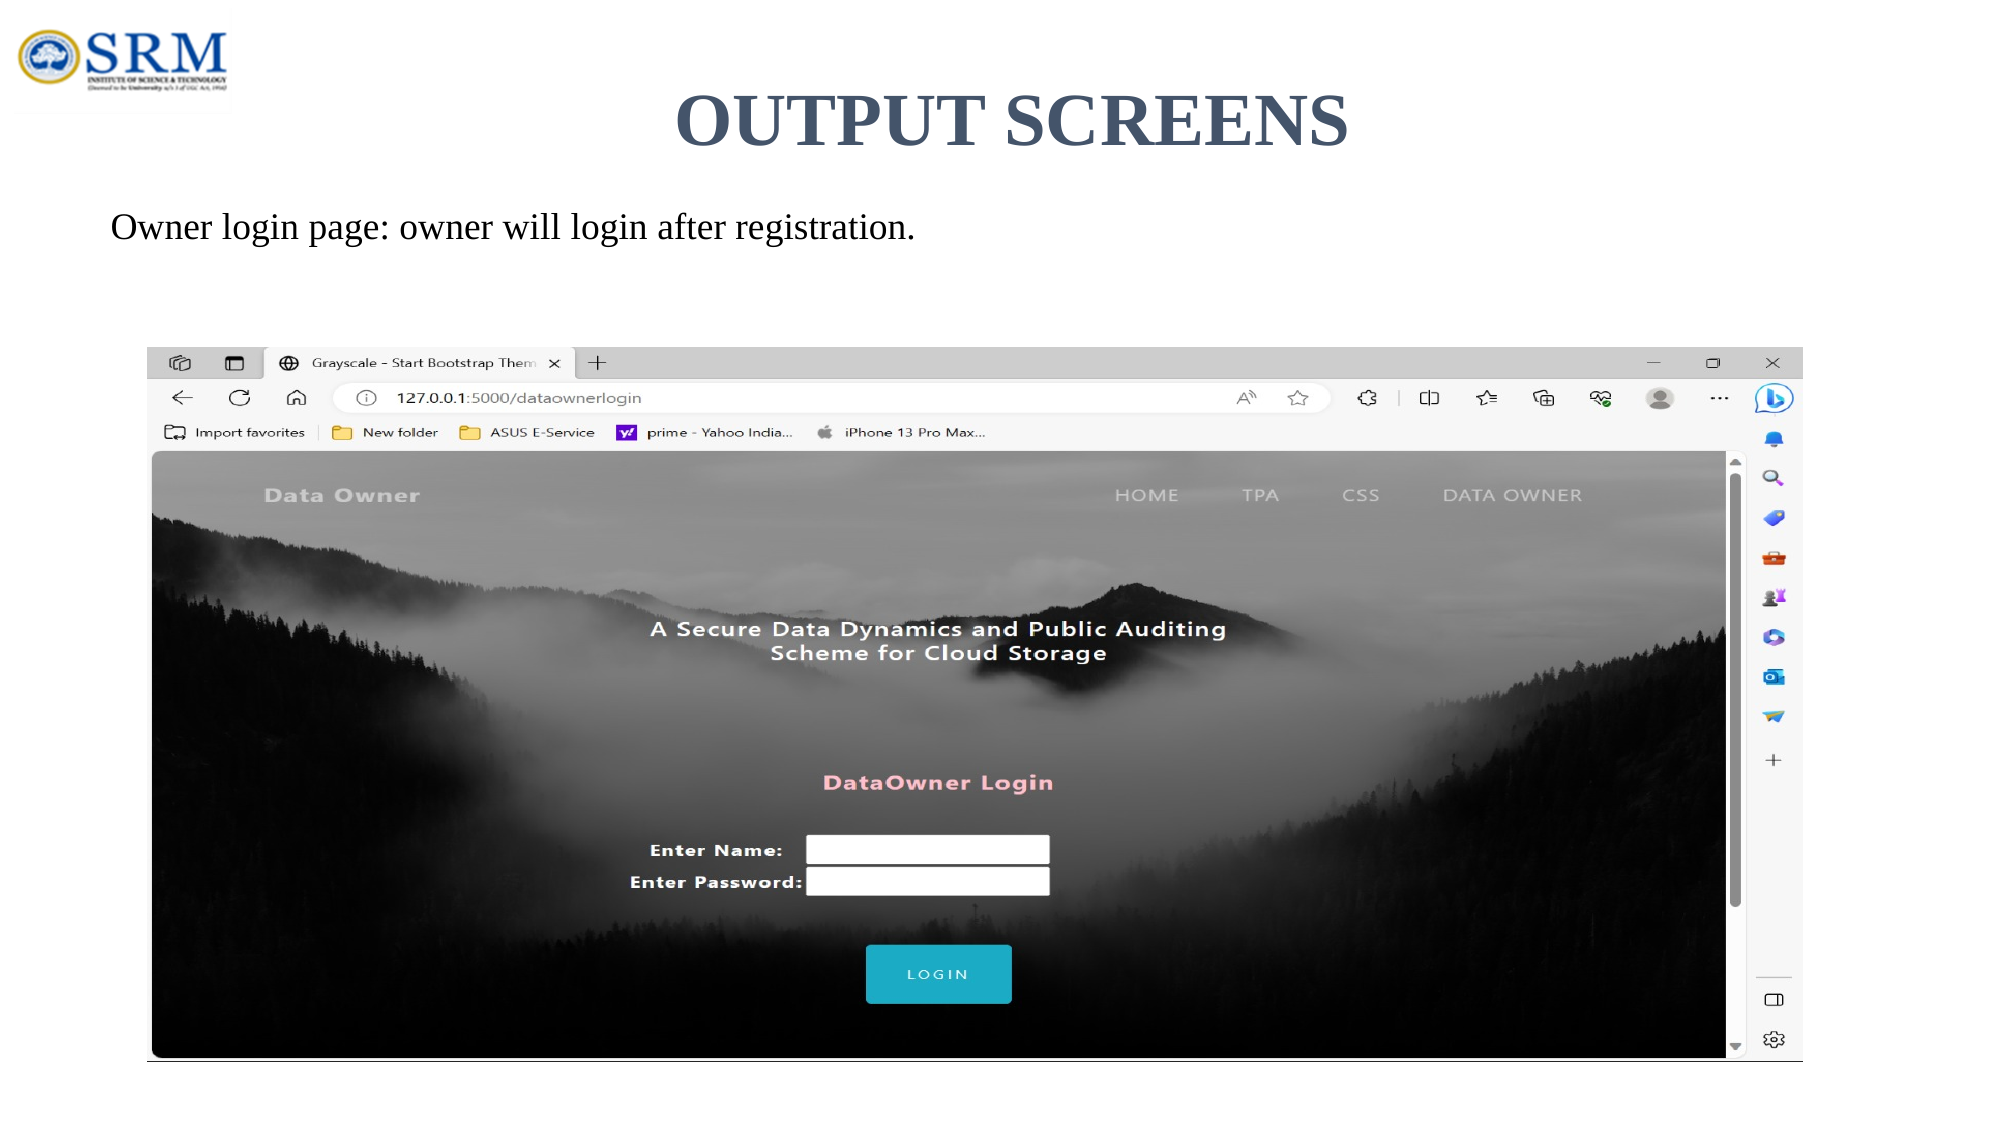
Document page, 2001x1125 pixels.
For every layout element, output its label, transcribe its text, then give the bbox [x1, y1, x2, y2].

picture [13, 8, 233, 115]
text_box OUTPUT SCREENS [232, 0, 1643, 153]
picture [147, 347, 1803, 1062]
text_box Owner login page: owner will login after registration. [95, 194, 933, 300]
